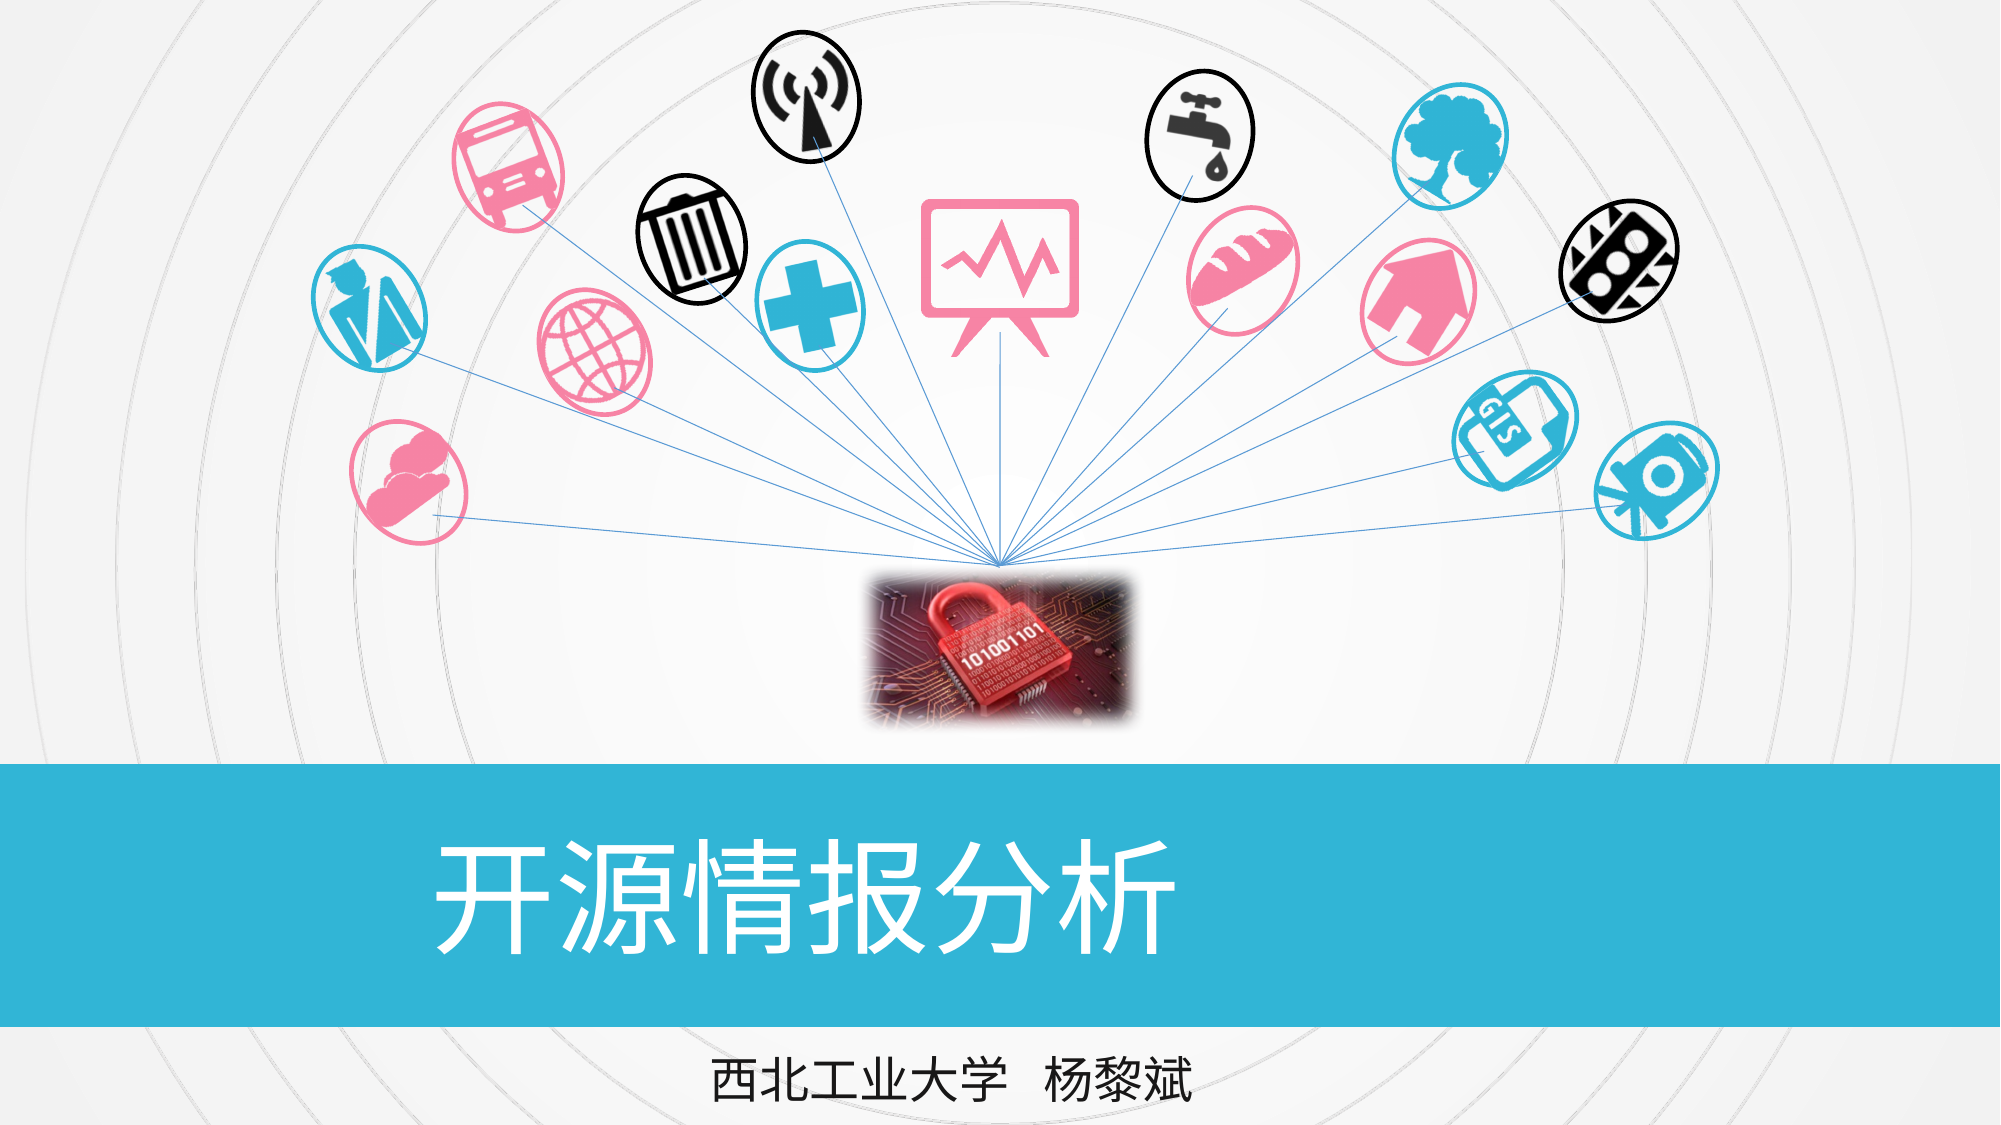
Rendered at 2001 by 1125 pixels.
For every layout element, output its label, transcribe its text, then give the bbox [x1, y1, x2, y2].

text_box 开源情报分析 [415, 812, 1619, 977]
text_box 西北工业大学 杨黎斌 [605, 1041, 1298, 1117]
picture [24, 1028, 1913, 1125]
text_box [0, 763, 2000, 1028]
picture [24, 0, 1913, 763]
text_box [315, 31, 1723, 568]
